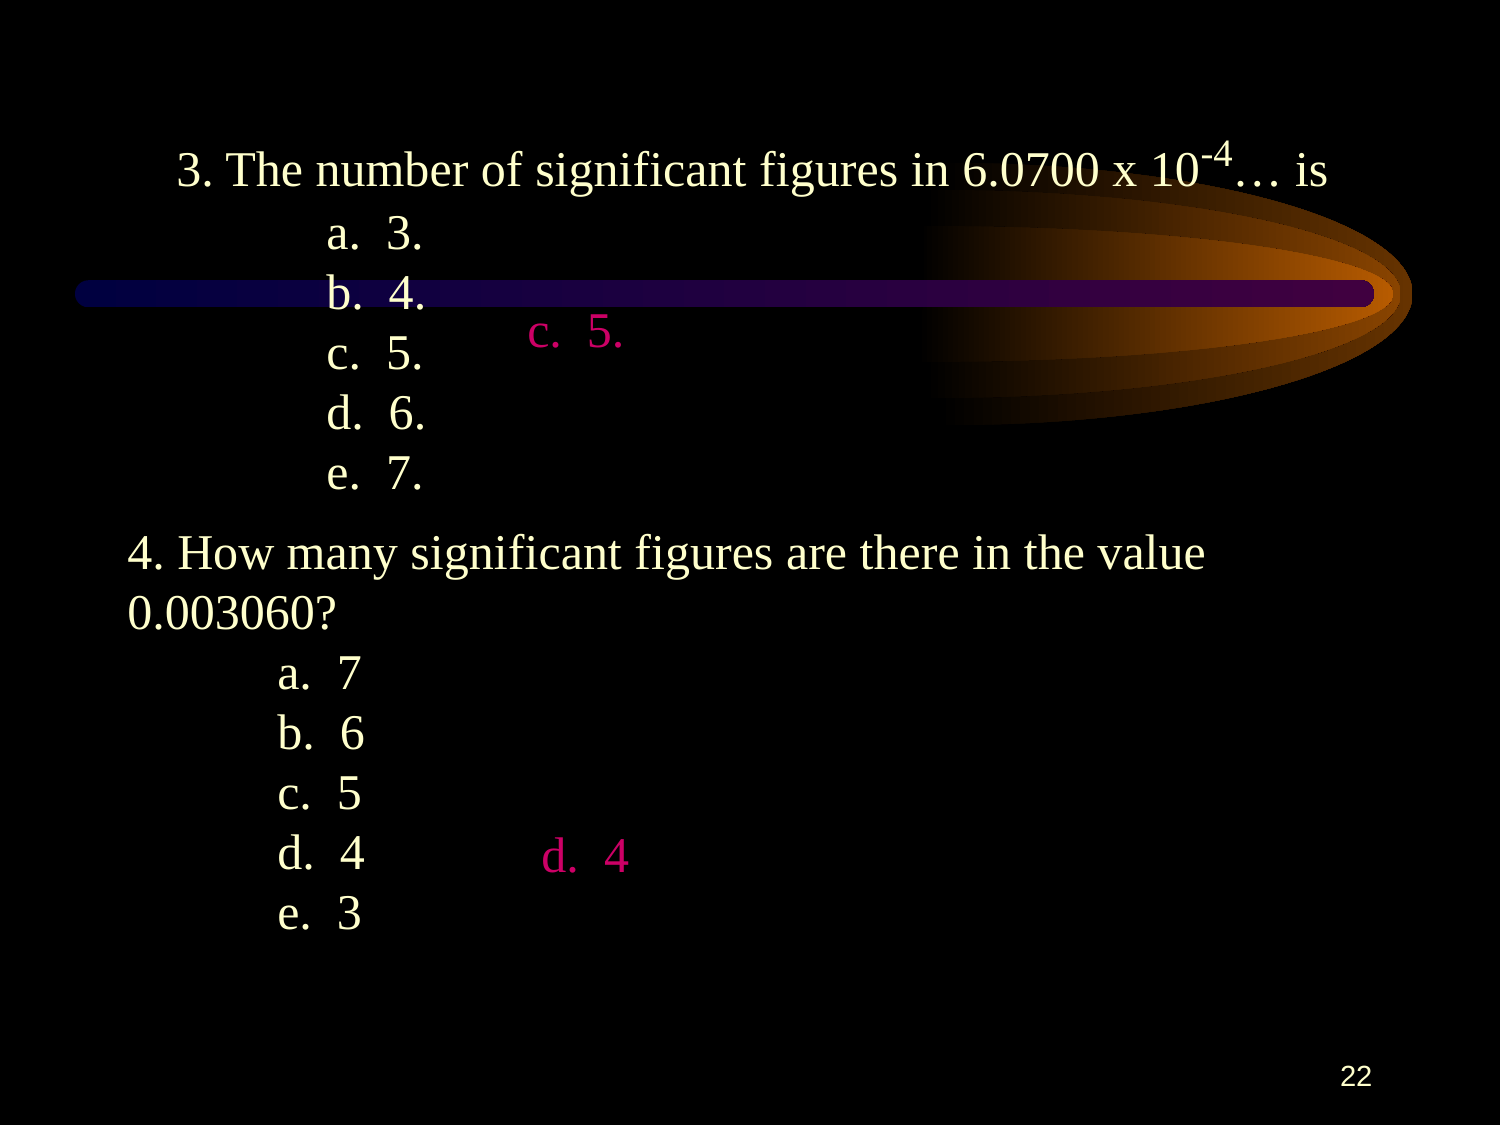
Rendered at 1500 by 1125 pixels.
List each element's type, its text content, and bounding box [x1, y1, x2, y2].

slide_number 22 [1074, 1037, 1388, 1113]
text_box d. 4 [526, 815, 644, 950]
text_box 4. How many significant figures are there in the value 0.003060? a. 7 b. 6 c. 5 d. 4 e. 3 [112, 512, 1363, 948]
text_box c. 5. [512, 290, 640, 425]
text_box 3. The number of significant figures in 6.0700 x 10-4… is a. 3. b. 4. c. 5. d. 6. e. 7. [161, 112, 1344, 508]
